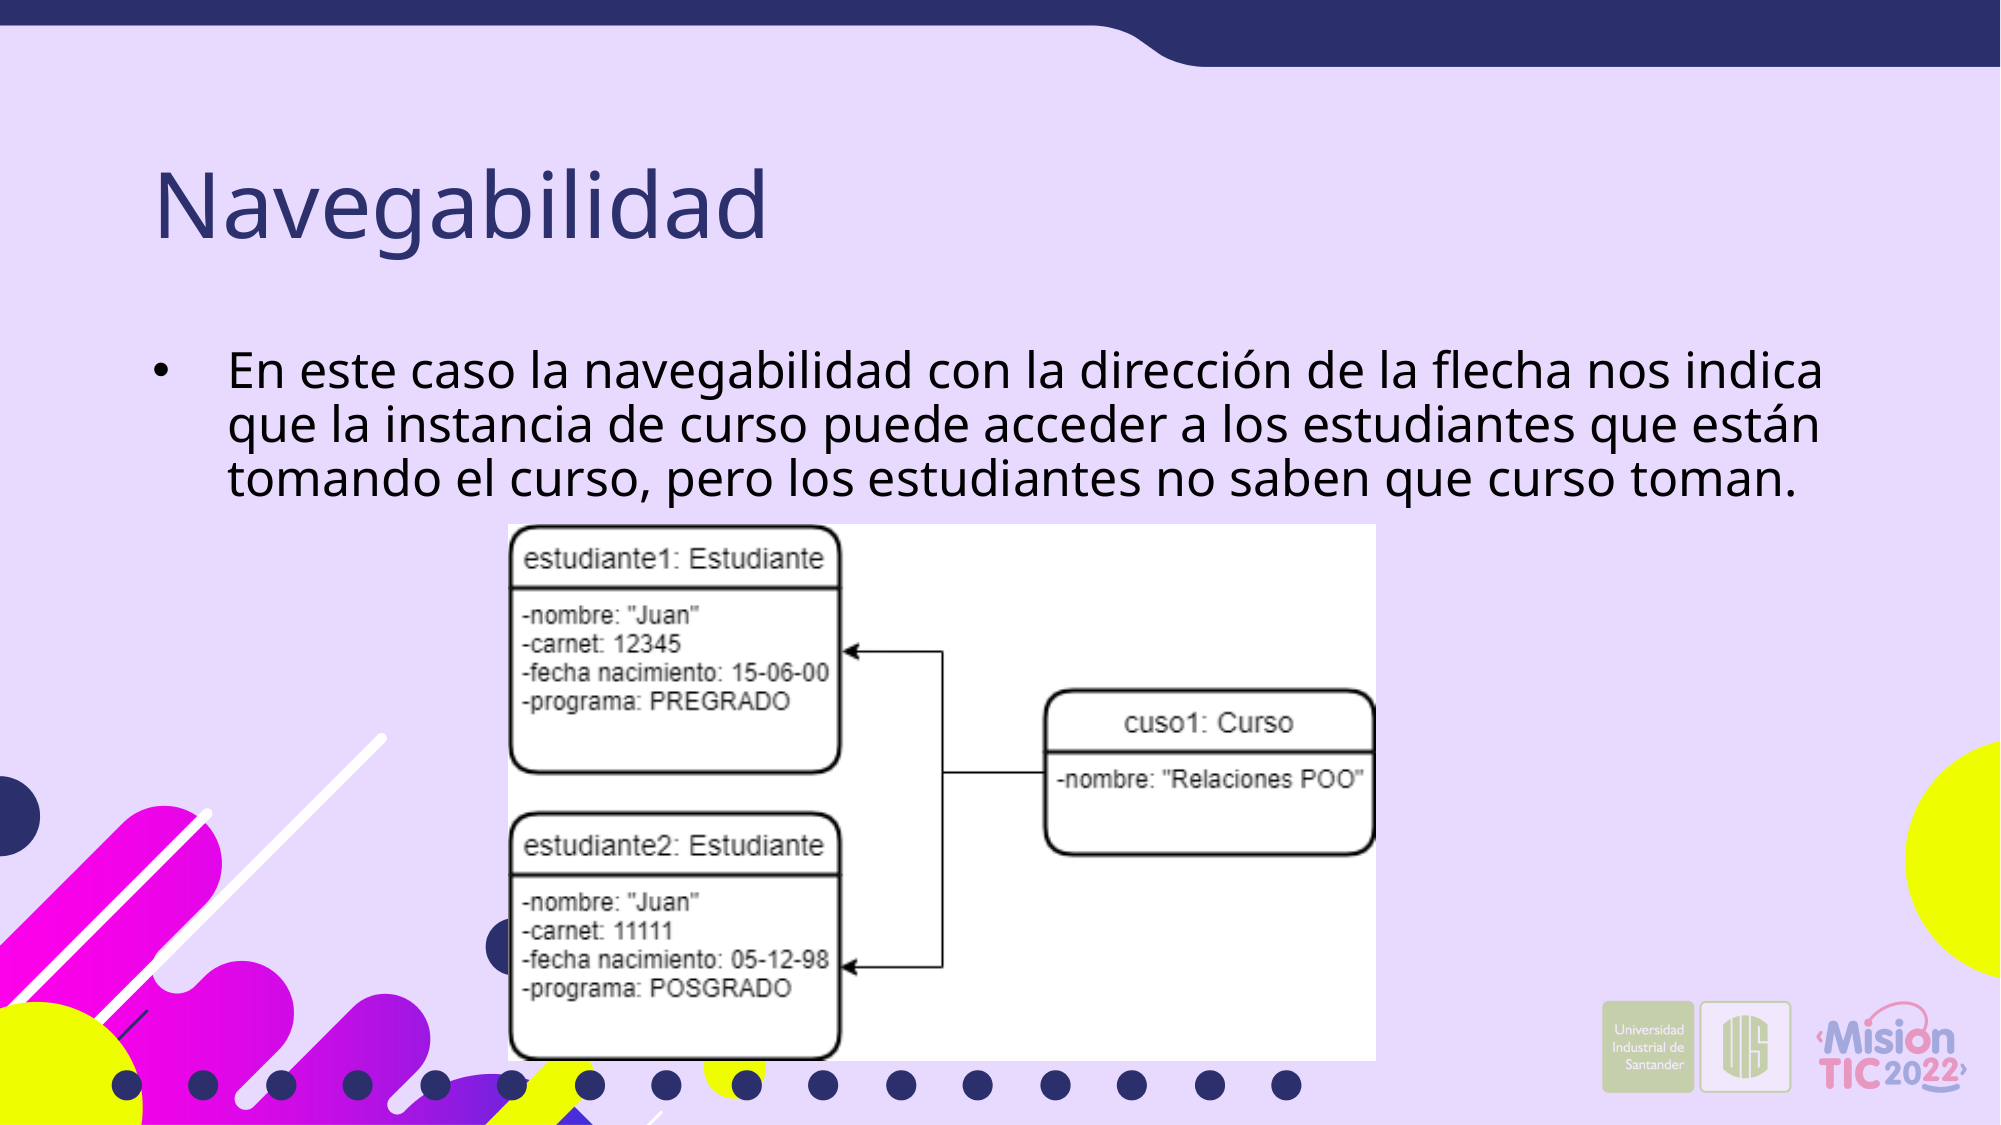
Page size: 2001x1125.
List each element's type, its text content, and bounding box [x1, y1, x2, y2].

list En este caso la navegabilidad con la dirección de la flecha nos indica que la instancia de curso puede acceder a los estudiantes que están tomando el curso, pero los estudiantes no saben que curso toman. [137, 337, 1863, 970]
picture [0, 0, 2001, 1125]
title Navegabilidad [137, 99, 1863, 318]
